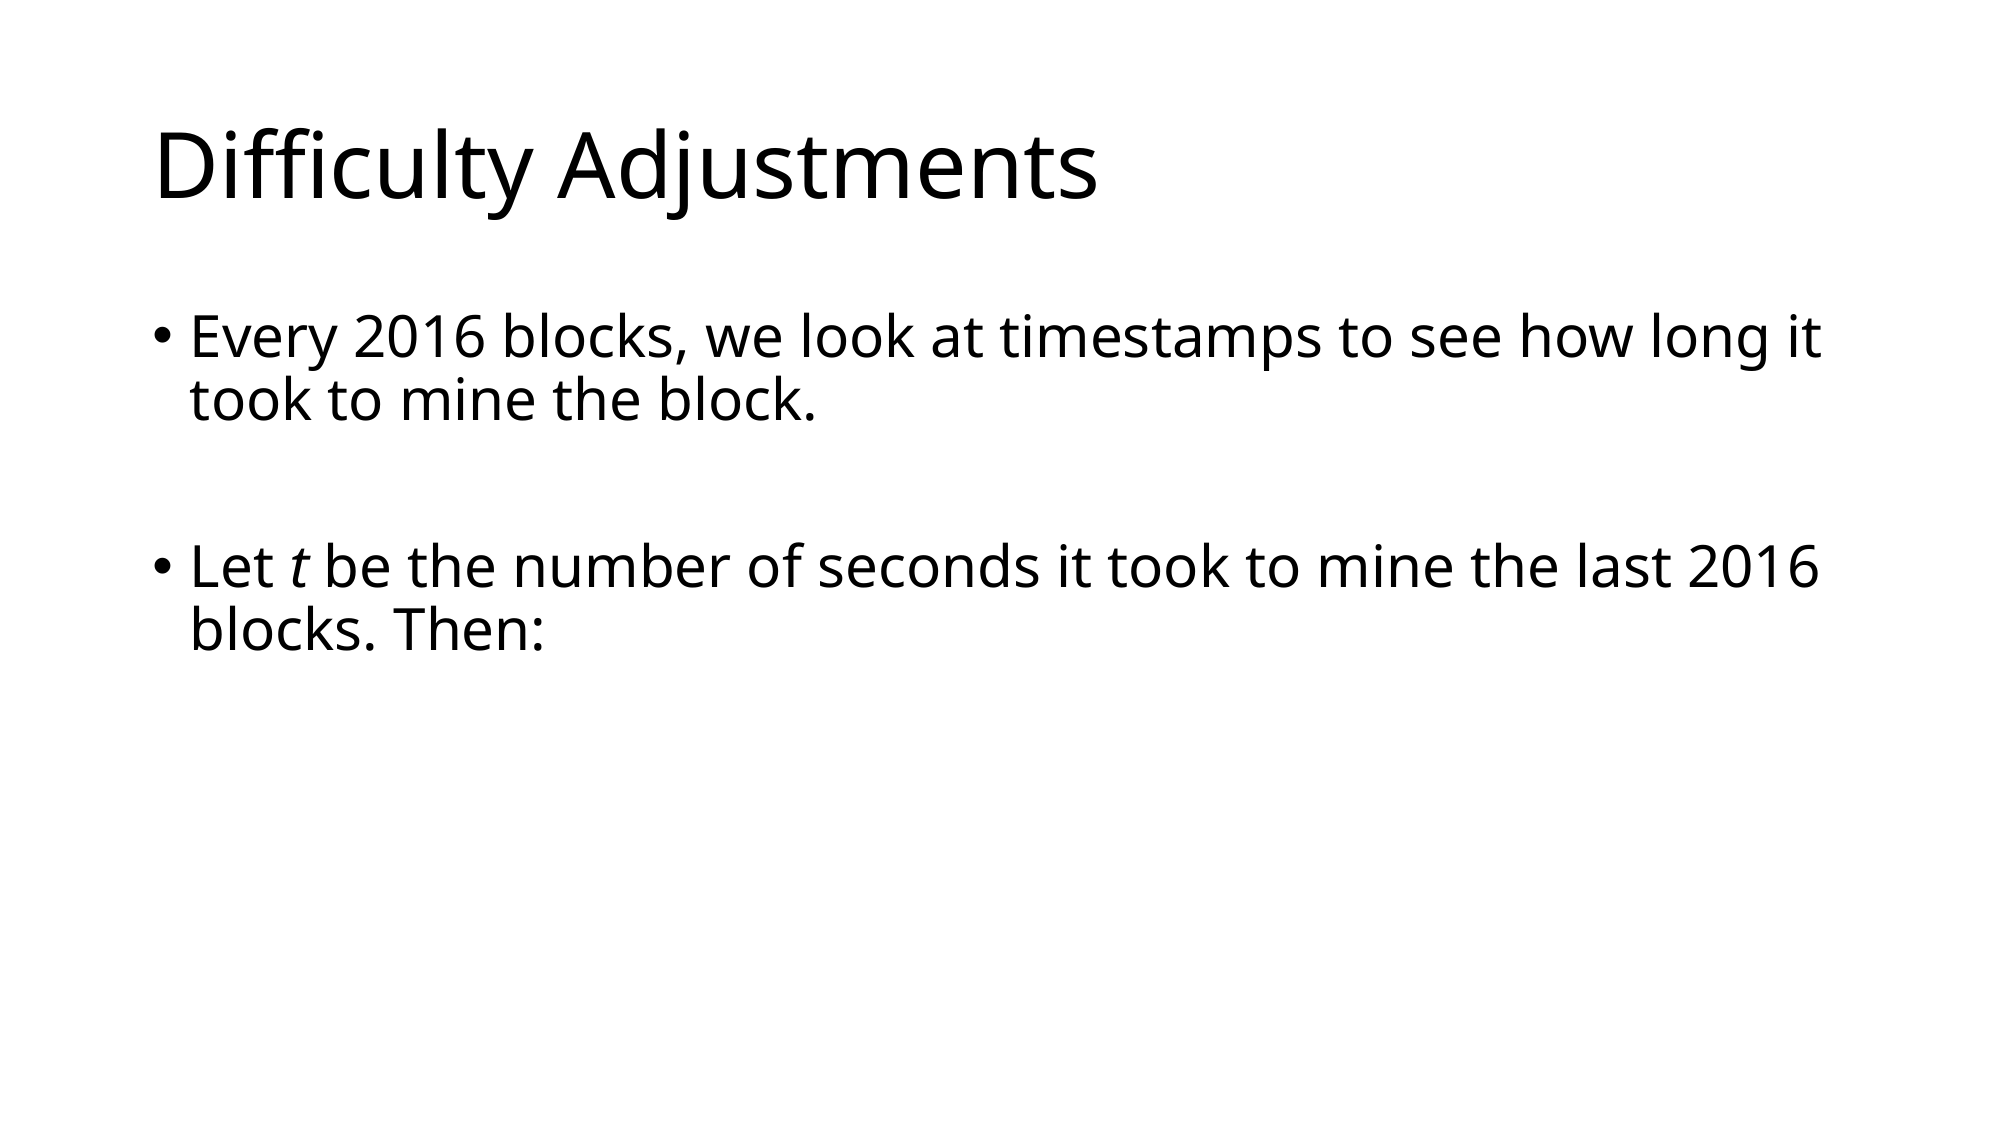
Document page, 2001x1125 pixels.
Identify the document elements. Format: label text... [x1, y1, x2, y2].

title Difficulty Adjustments [137, 59, 1863, 278]
